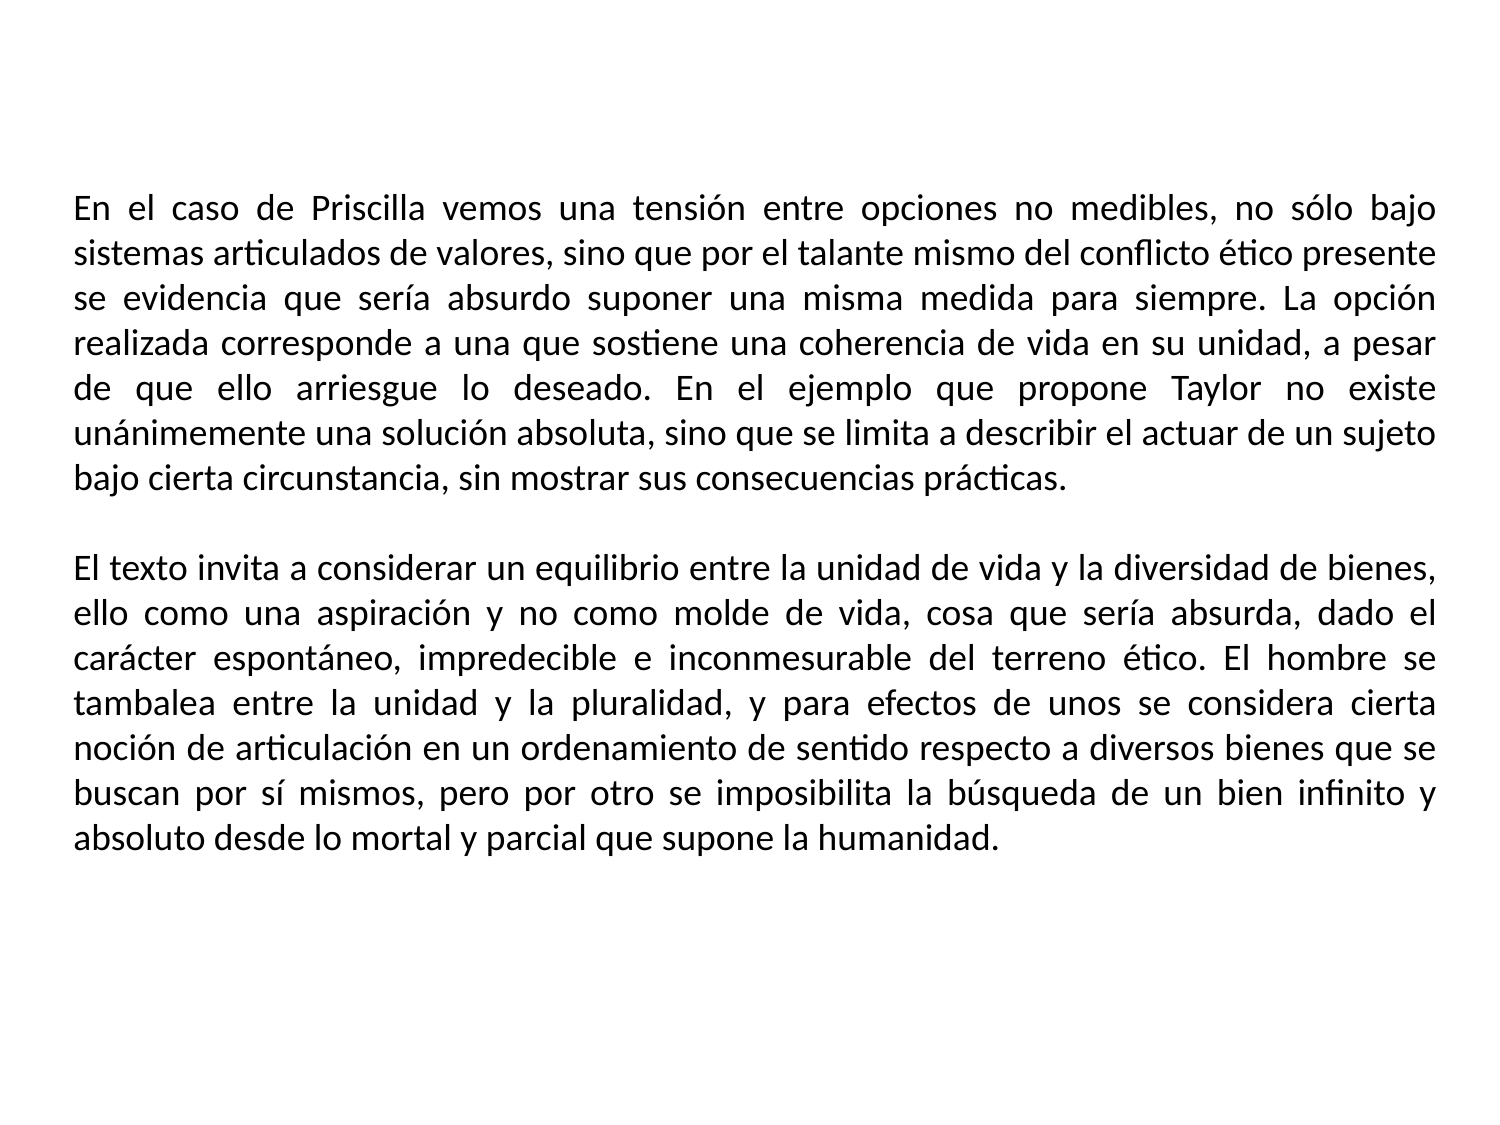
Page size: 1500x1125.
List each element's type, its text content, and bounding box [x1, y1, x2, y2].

text_box En el caso de Priscilla vemos una tensión entre opciones no medibles, no sólo bajo sistemas articulados de valores, sino que por el talante mismo del conflicto ético presente se evidencia que sería absurdo suponer una misma medida para siempre. La opción realizada corresponde a una que sostiene una coherencia de vida en su unidad, a pesar de que ello arriesgue lo deseado. En el ejemplo que propone Taylor no existe unánimemente una solución absoluta, sino que se limita a describir el actuar de un sujeto bajo cierta circunstancia, sin mostrar sus consecuencias prácticas. El texto invita a considerar un equilibrio entre la unidad de vida y la diversidad de bienes, ello como una aspiración y no como molde de vida, cosa que sería absurda, dado el carácter espontáneo, impredecible e inconmesurable del terreno ético. El hombre se tambalea entre la unidad y la pluralidad, y para efectos de unos se considera cierta noción de articulación en un ordenamiento de sentido respecto a diversos bienes que se buscan por sí mismos, pero por otro se imposibilita la búsqueda de un bien infinito y absoluto desde lo mortal y parcial que supone la humanidad. [58, 175, 1453, 911]
